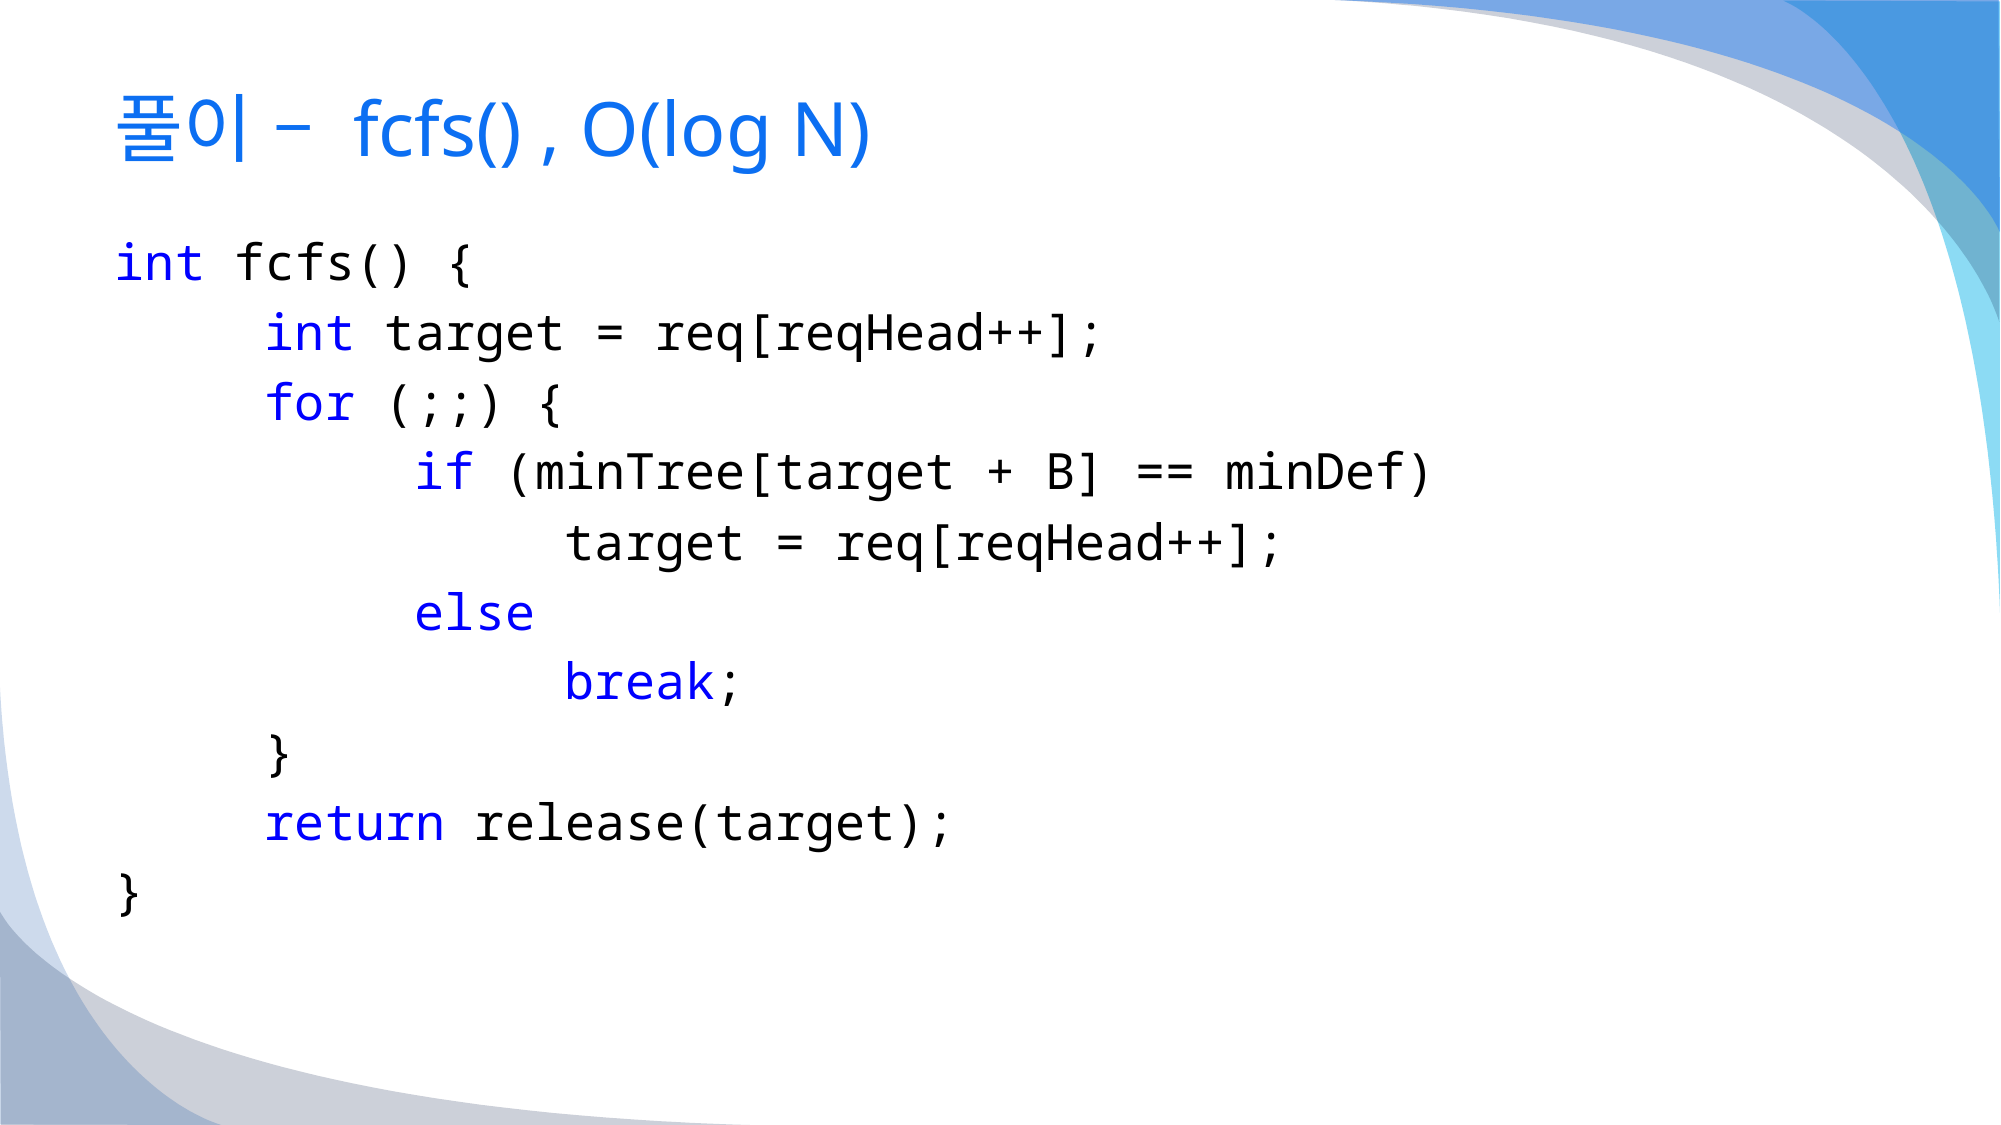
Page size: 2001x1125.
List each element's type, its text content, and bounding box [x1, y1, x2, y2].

list int fcfs() { int target = req[reqHead++]; for (;;) { if (minTree[target + B] == minDef) target = req[reqHead++]; else break; } return release(target); } [99, 222, 1900, 1005]
title 풀이 – fcfs() , O(log N) [99, 50, 1900, 202]
